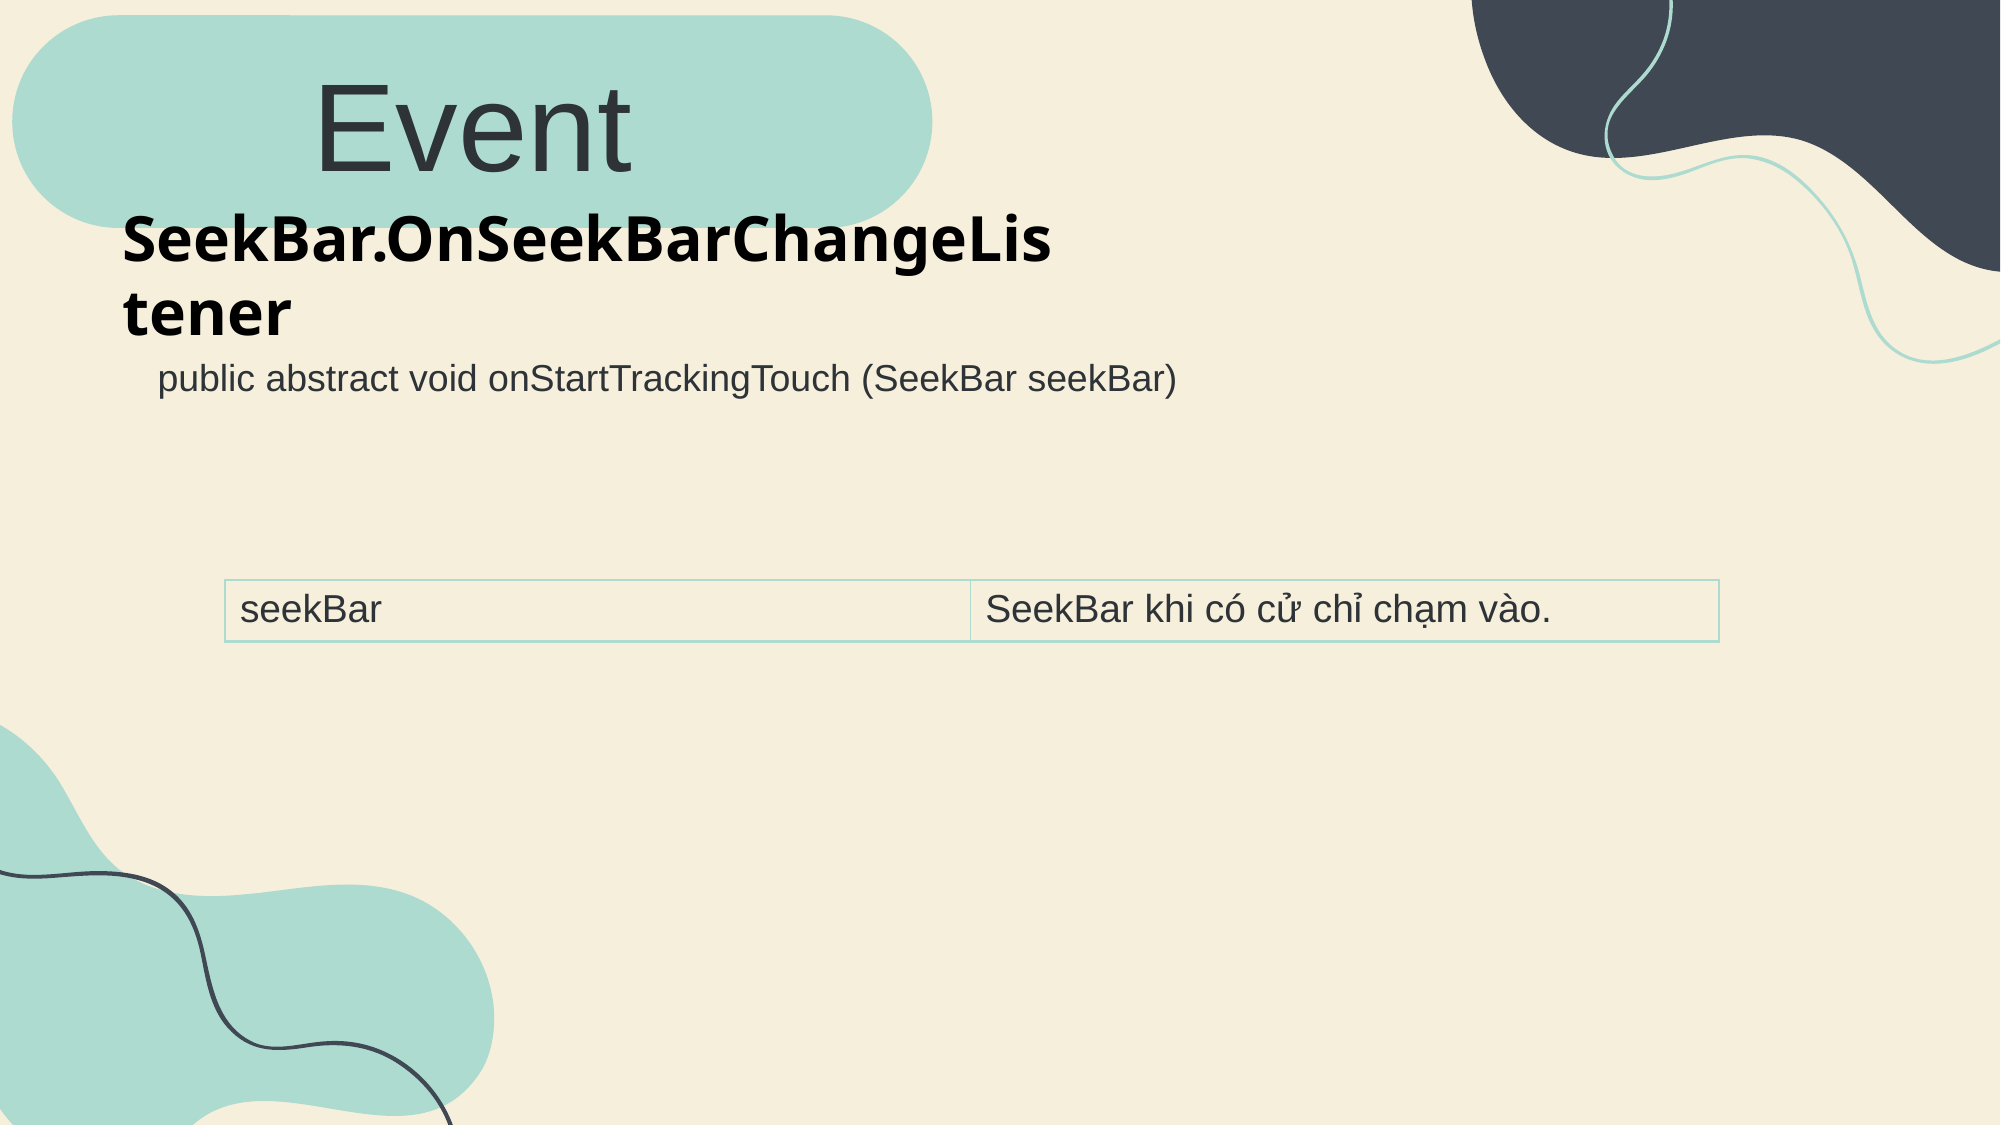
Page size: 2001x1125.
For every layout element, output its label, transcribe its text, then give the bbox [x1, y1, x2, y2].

text_box Event [12, 15, 933, 228]
table_header seekBar [226, 581, 970, 640]
text_box SeekBar.OnSeekBarChangeListener [107, 190, 1070, 356]
text_box public abstract void onStartTrackingTouch (SeekBar seekBar) [143, 346, 1749, 407]
table_header SeekBar khi có cử chỉ chạm vào. [971, 581, 1718, 640]
